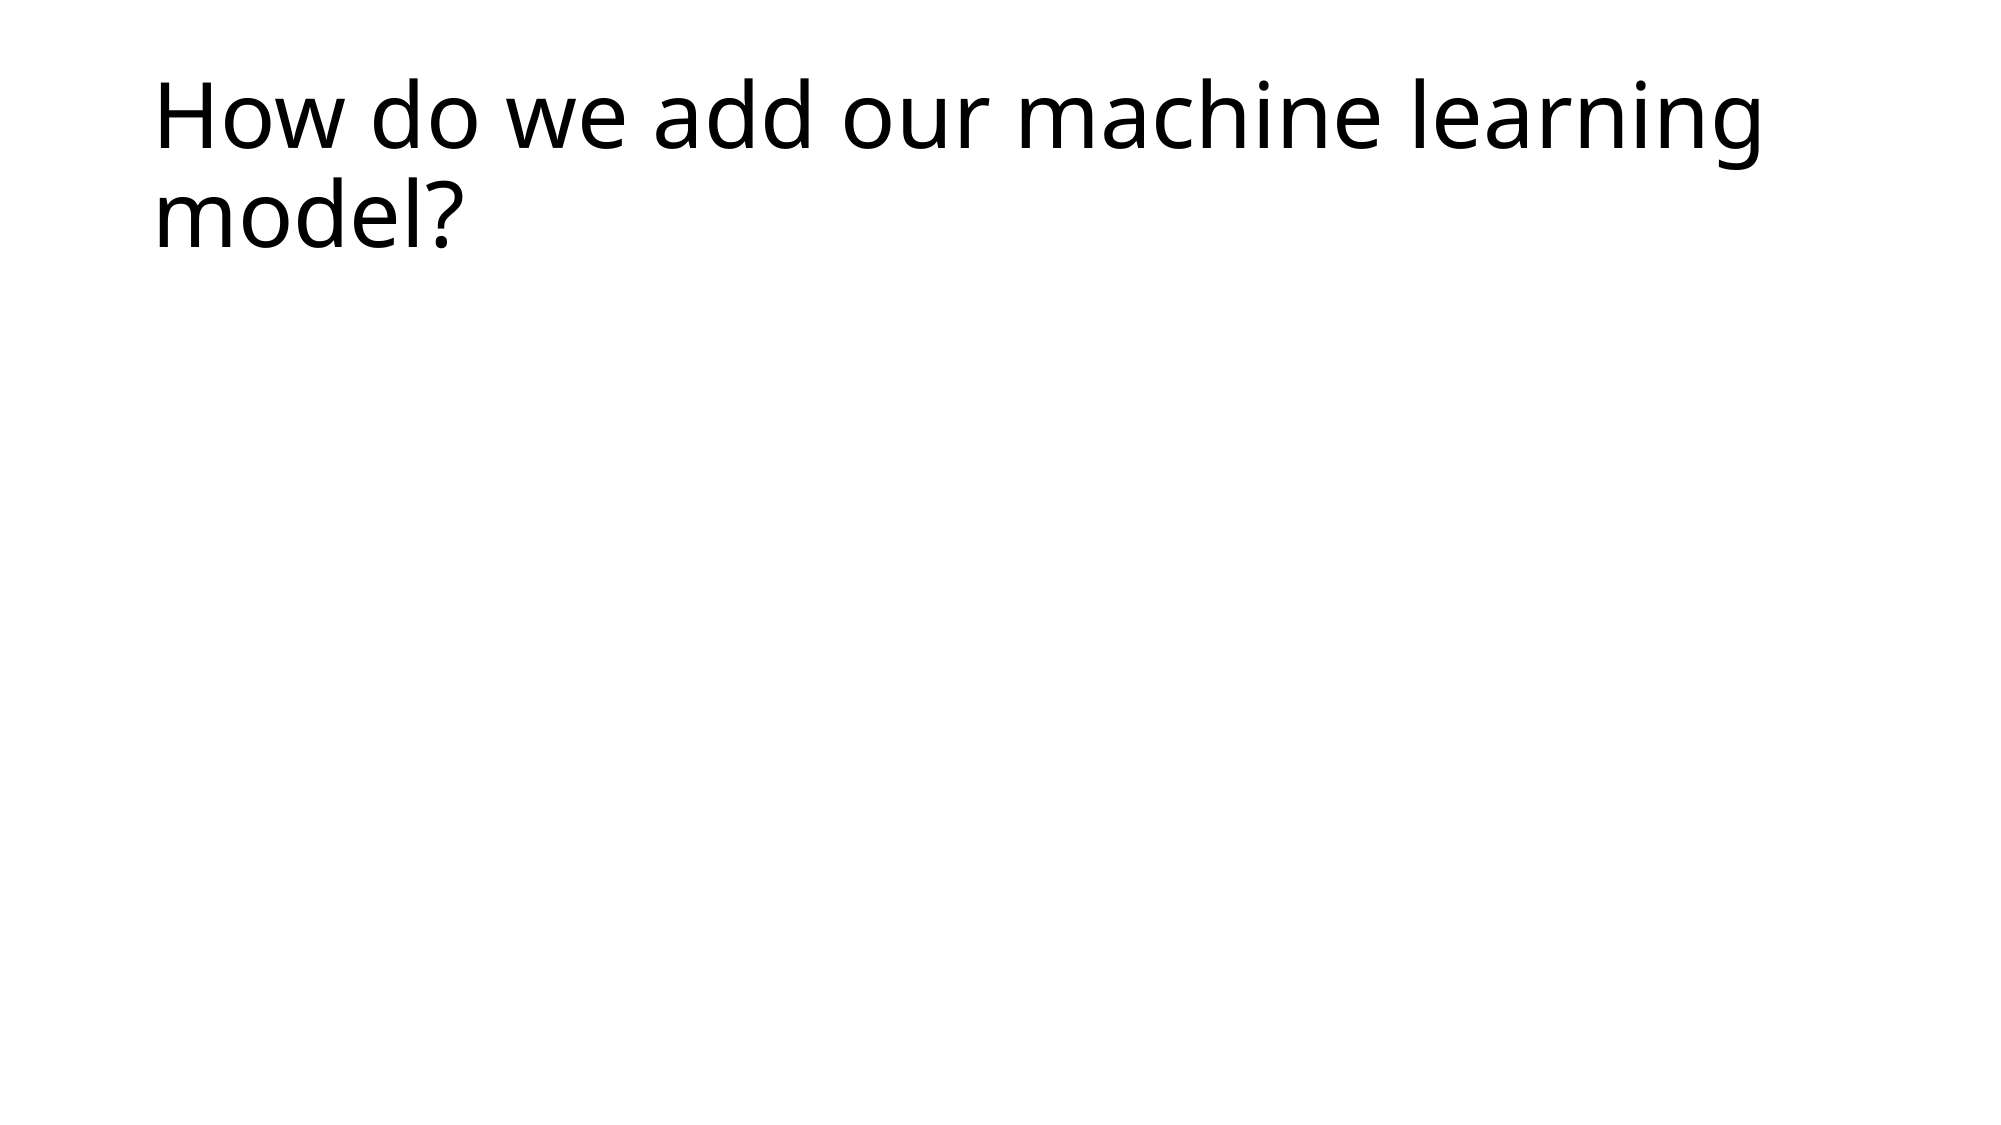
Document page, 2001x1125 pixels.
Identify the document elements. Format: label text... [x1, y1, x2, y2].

title How do we add our machine learning model? [137, 59, 1863, 278]
